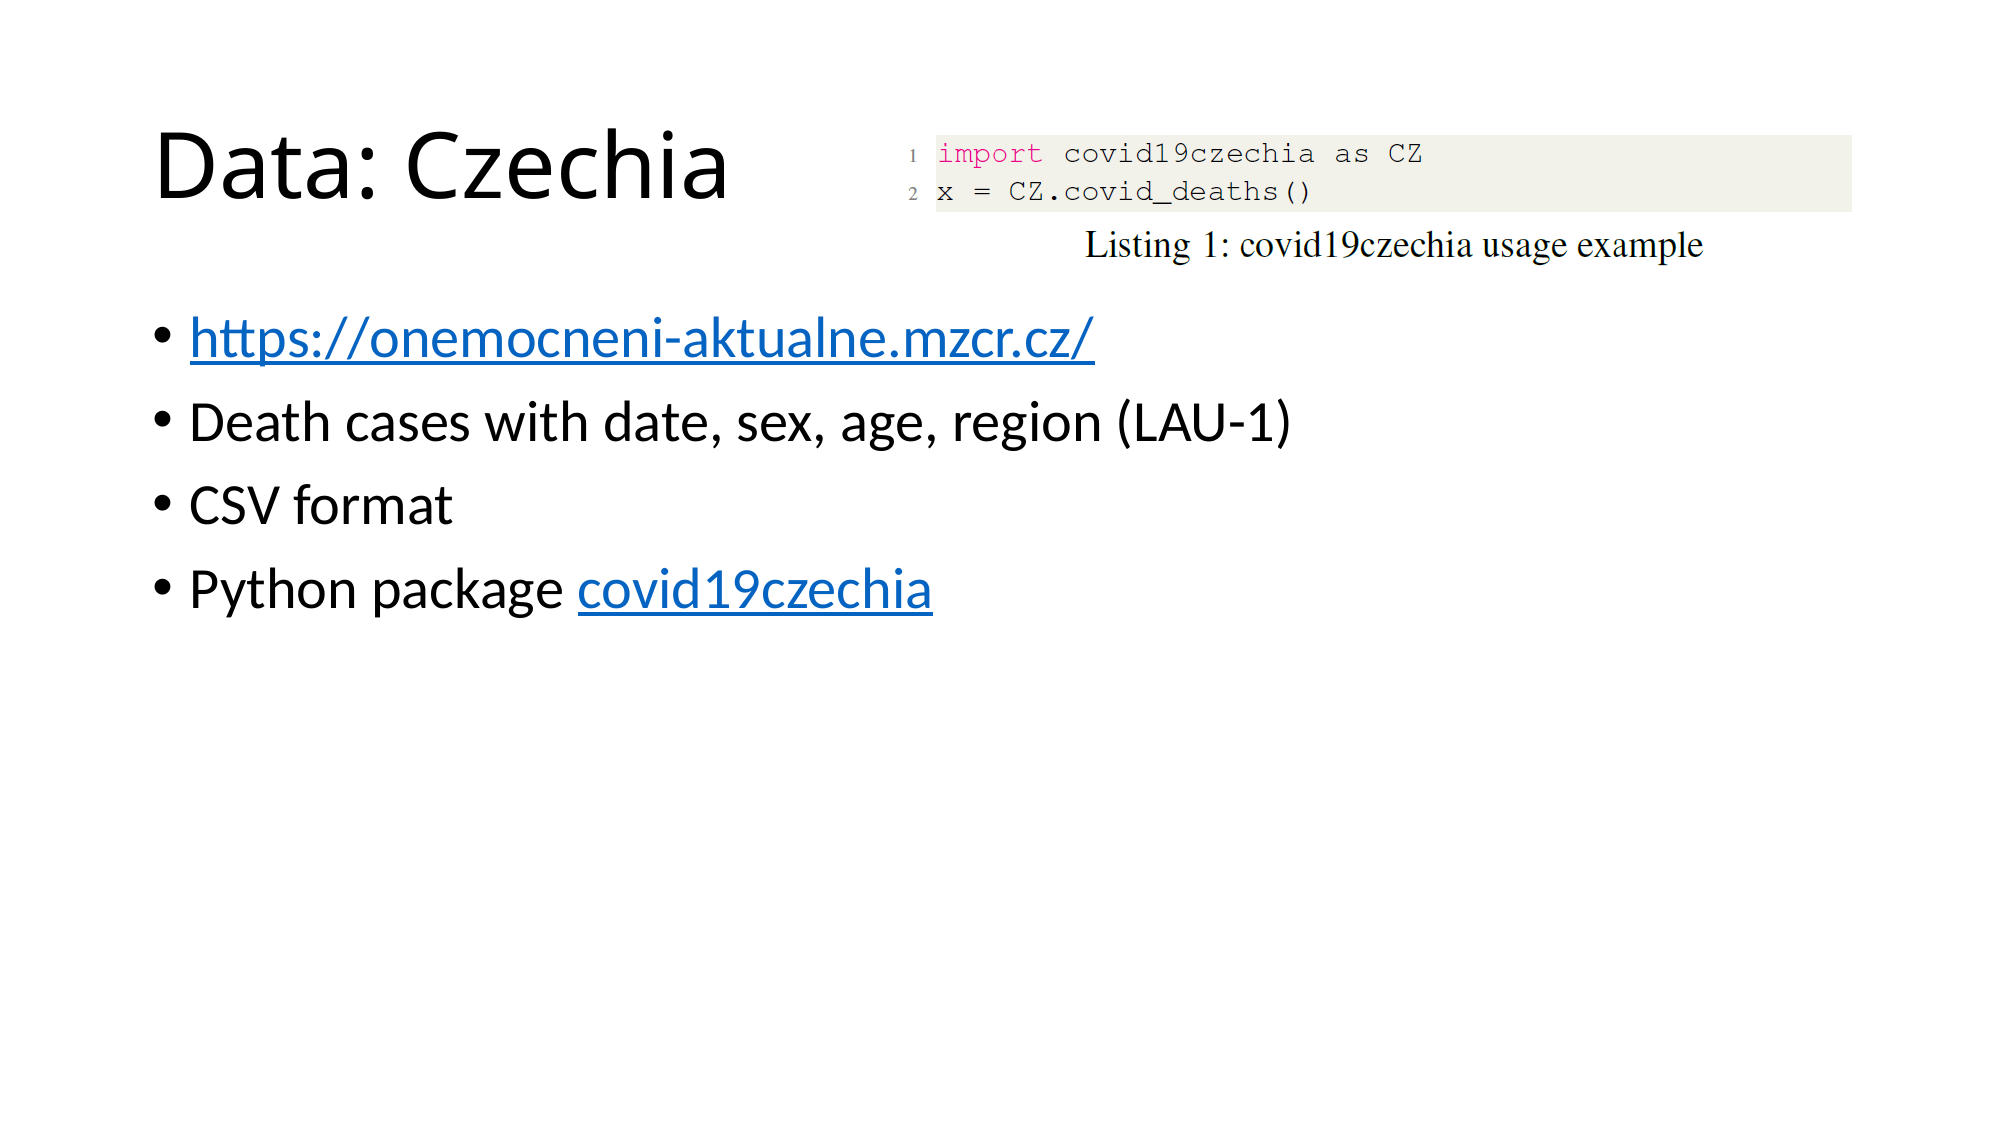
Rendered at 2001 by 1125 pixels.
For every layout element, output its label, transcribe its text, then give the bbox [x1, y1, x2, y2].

list https://onemocneni-aktualne.mzcr.cz/ Death cases with date, sex, age, region (LAU-1) CSV format Python package covid19czechia [137, 299, 1863, 1014]
title Data: Czechia [137, 59, 1863, 278]
picture [872, 111, 1863, 304]
